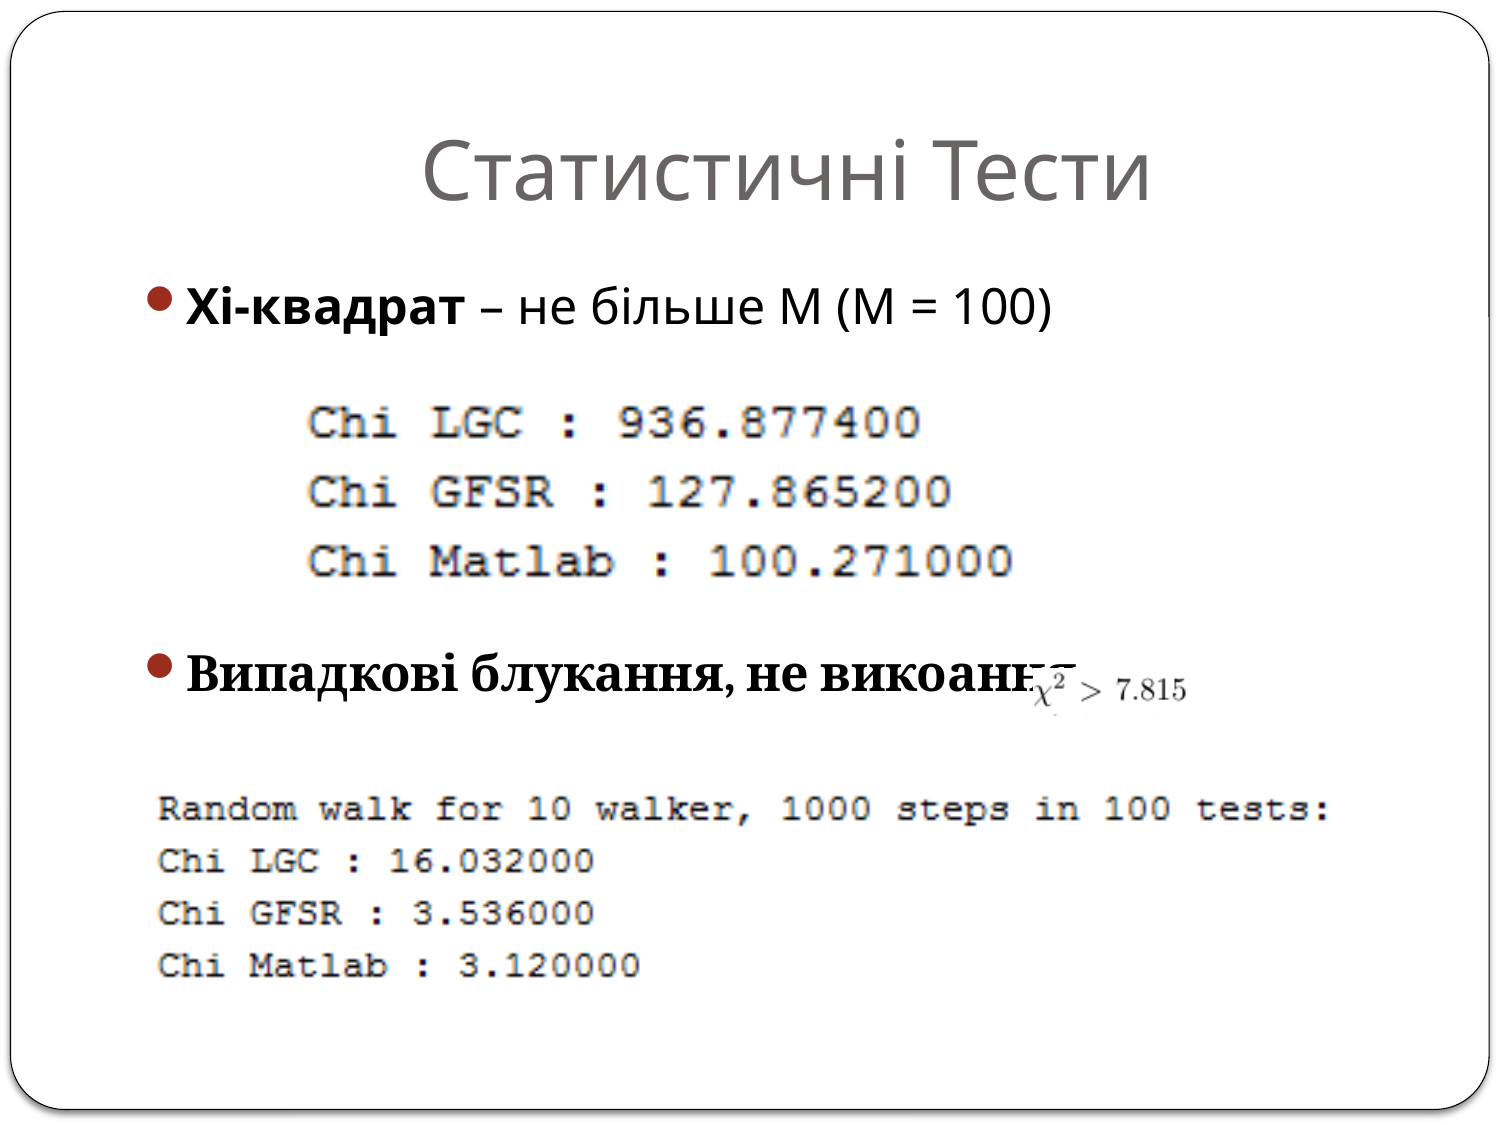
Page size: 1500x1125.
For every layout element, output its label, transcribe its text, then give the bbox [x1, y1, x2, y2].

title Статистичні Тести [150, 45, 1425, 233]
list Хі-квадрат – не більше M (M = 100) Випадкові блукання, не викоання [76, 237, 1447, 1035]
picture [1033, 668, 1189, 716]
picture [300, 385, 1132, 594]
picture [147, 786, 1343, 998]
